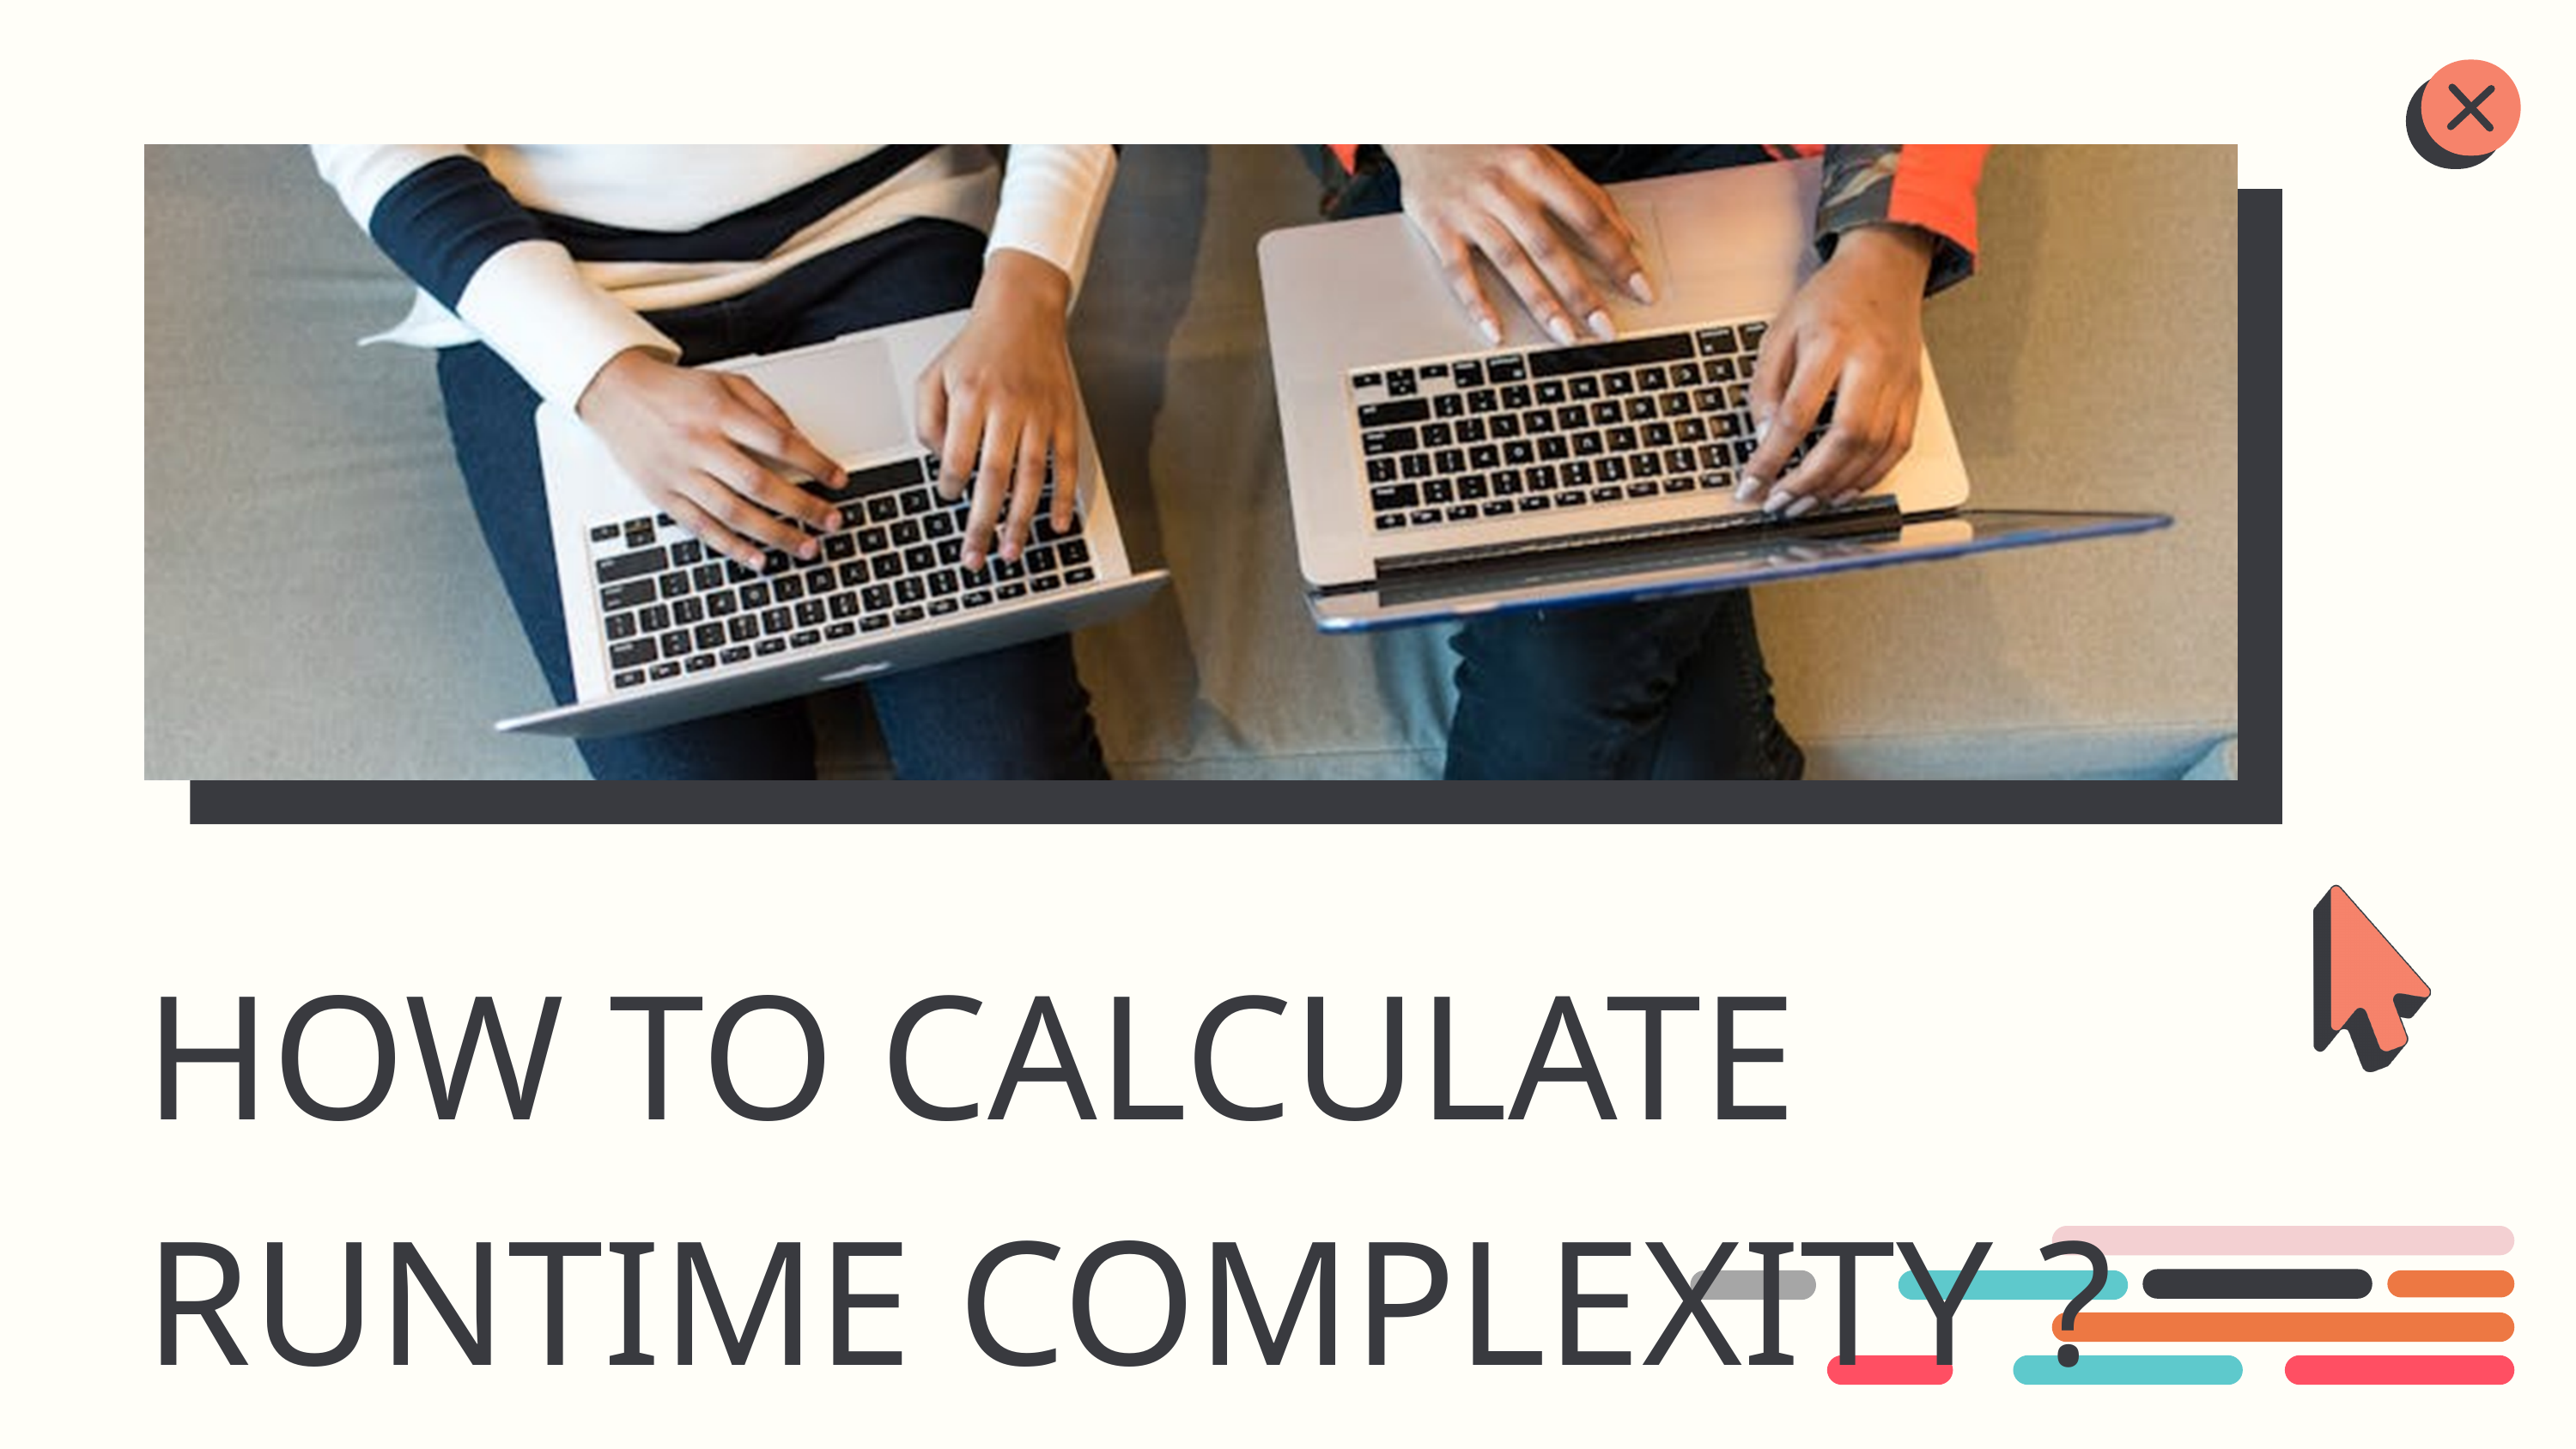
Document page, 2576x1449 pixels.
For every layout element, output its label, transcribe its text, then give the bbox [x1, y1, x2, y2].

text_box [190, 189, 2282, 825]
picture [144, 144, 2238, 781]
text_box HOW TO CALCULATE RUNTIME COMPLEXITY ? [144, 908, 2249, 1399]
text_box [2388, 22, 2538, 192]
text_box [1690, 1225, 2515, 1411]
text_box [2313, 884, 2432, 1072]
